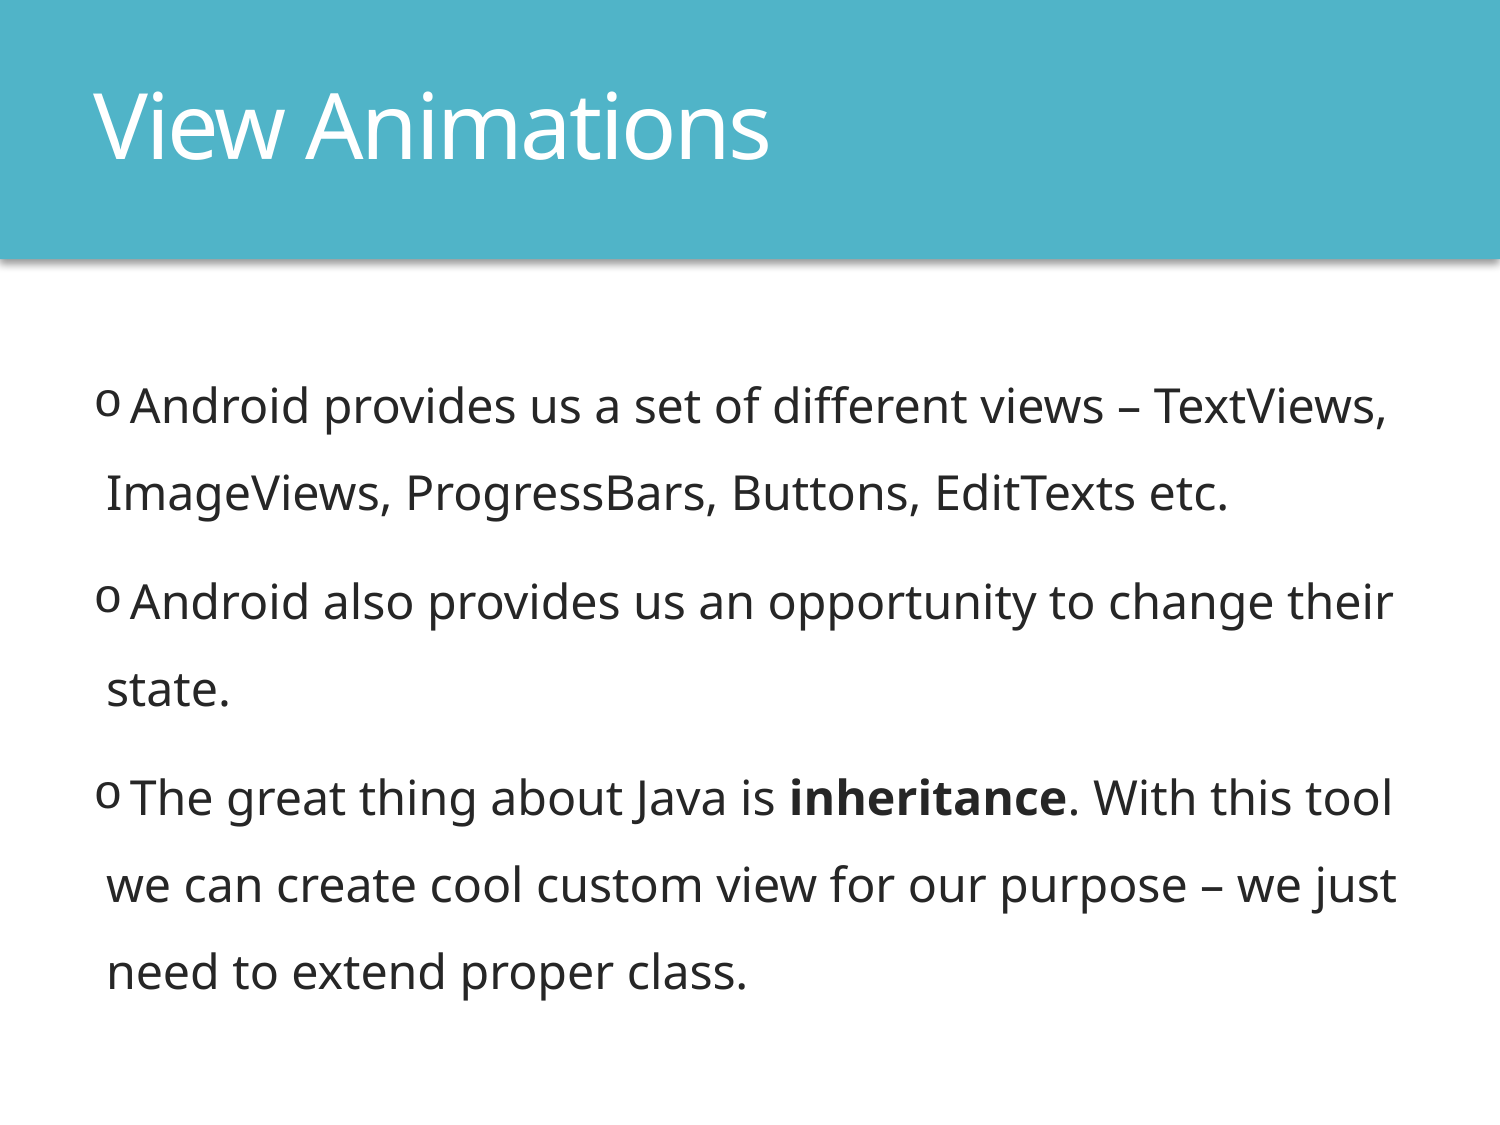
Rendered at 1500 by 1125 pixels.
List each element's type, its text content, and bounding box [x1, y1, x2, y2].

list Android provides us a set of different views – TextViews, ImageViews, ProgressBars, Buttons, EditTexts etc. Android also provides us an opportunity to change their state. The great thing about Java is inheritance. With this tool we can create cool custom view for our purpose – we just need to extend proper class. [78, 338, 1422, 1073]
text_box [0, 0, 1500, 260]
title View Animations [78, 26, 1404, 233]
